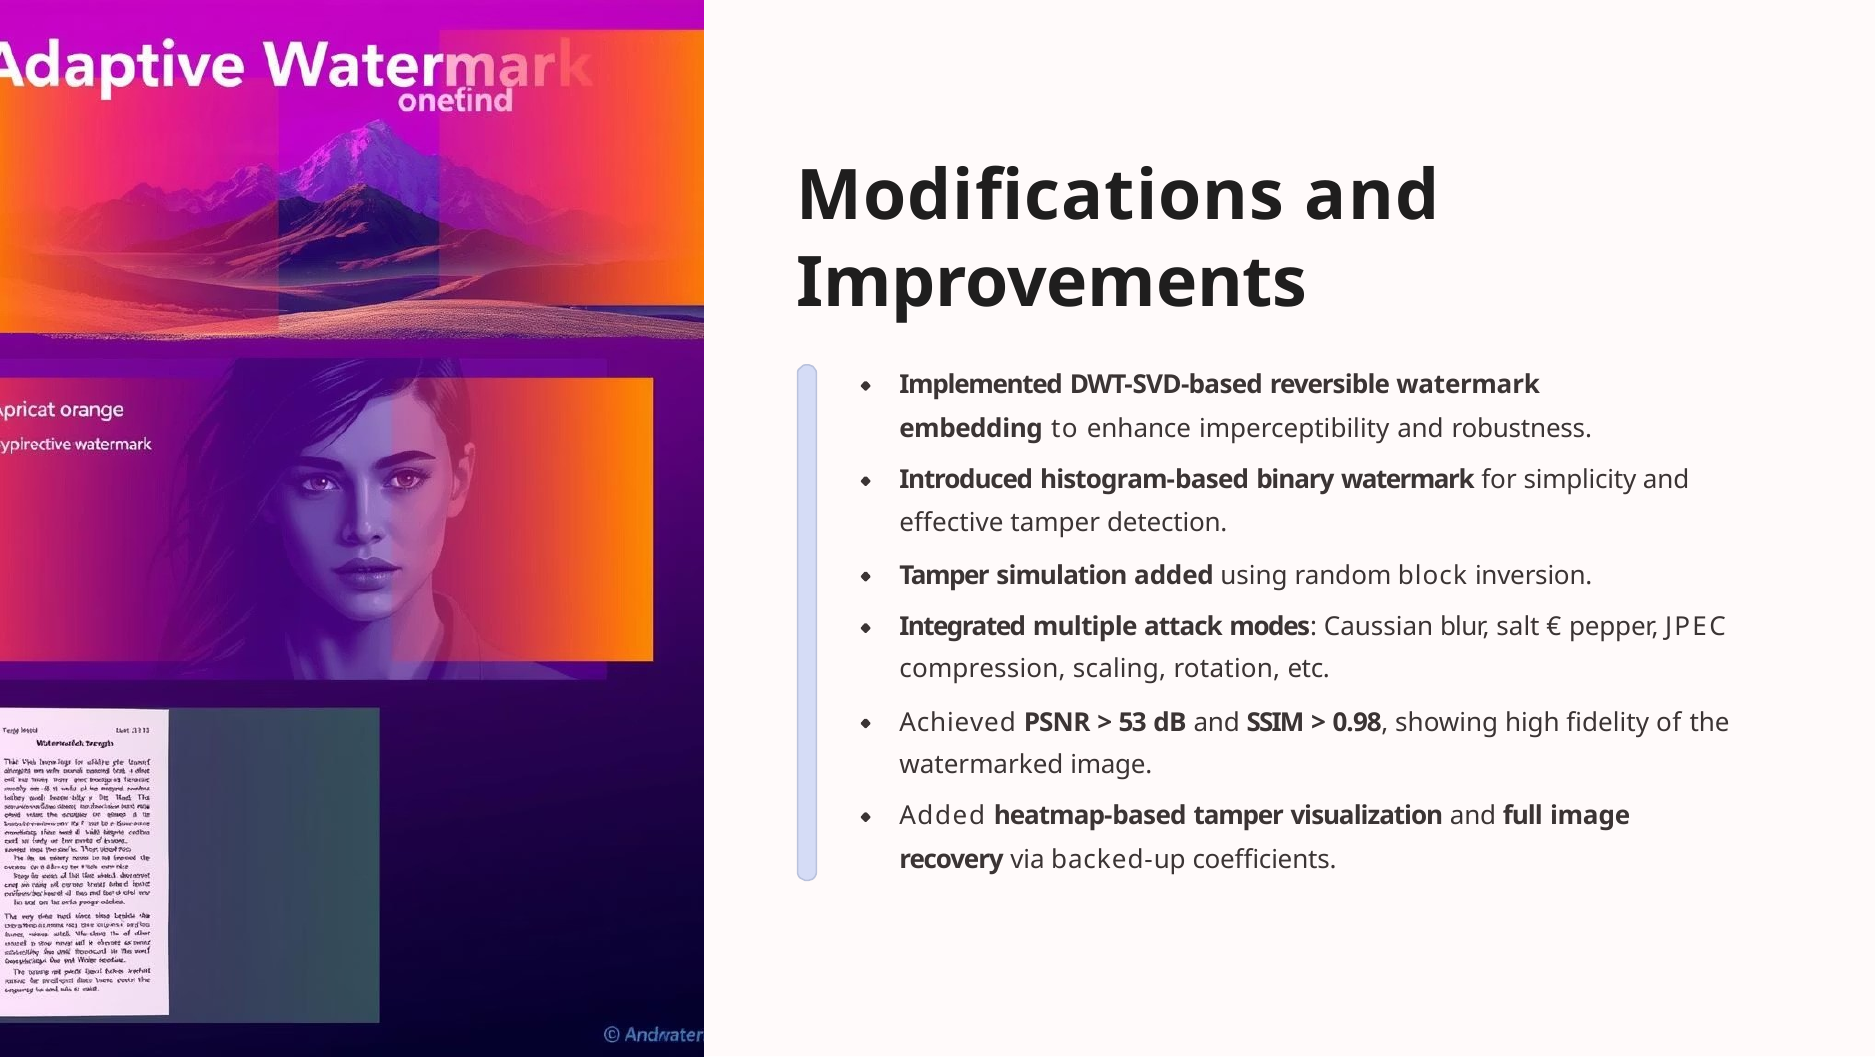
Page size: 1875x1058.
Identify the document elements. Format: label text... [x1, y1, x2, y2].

picture [0, 0, 704, 1057]
text_box [860, 718, 871, 729]
text_box [860, 623, 871, 633]
text_box [860, 571, 871, 582]
text_box [860, 381, 871, 391]
title Modifications and Improvements [707, 85, 1597, 323]
text_box [860, 476, 871, 486]
text_box [860, 812, 871, 822]
list Implemented DWT-SVD-based reversible watermark embedding to enhance imperceptibility and robustness. Introduced histogram-based binary watermark for simplicity and effective tamper detection. Tamper simulation added using random block inversion. Integrated multiple attack modes: Caussian blur, salt € pepper, JPEC compression, scaling, rotation, etc. Achieved PSNR > 53 dB and SSIM > 0.98, showing high fidelity of the watermarked image. Added heatmap-based tamper visualization and full image recovery via backed-up coefficients. [897, 353, 1767, 954]
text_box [796, 363, 818, 882]
